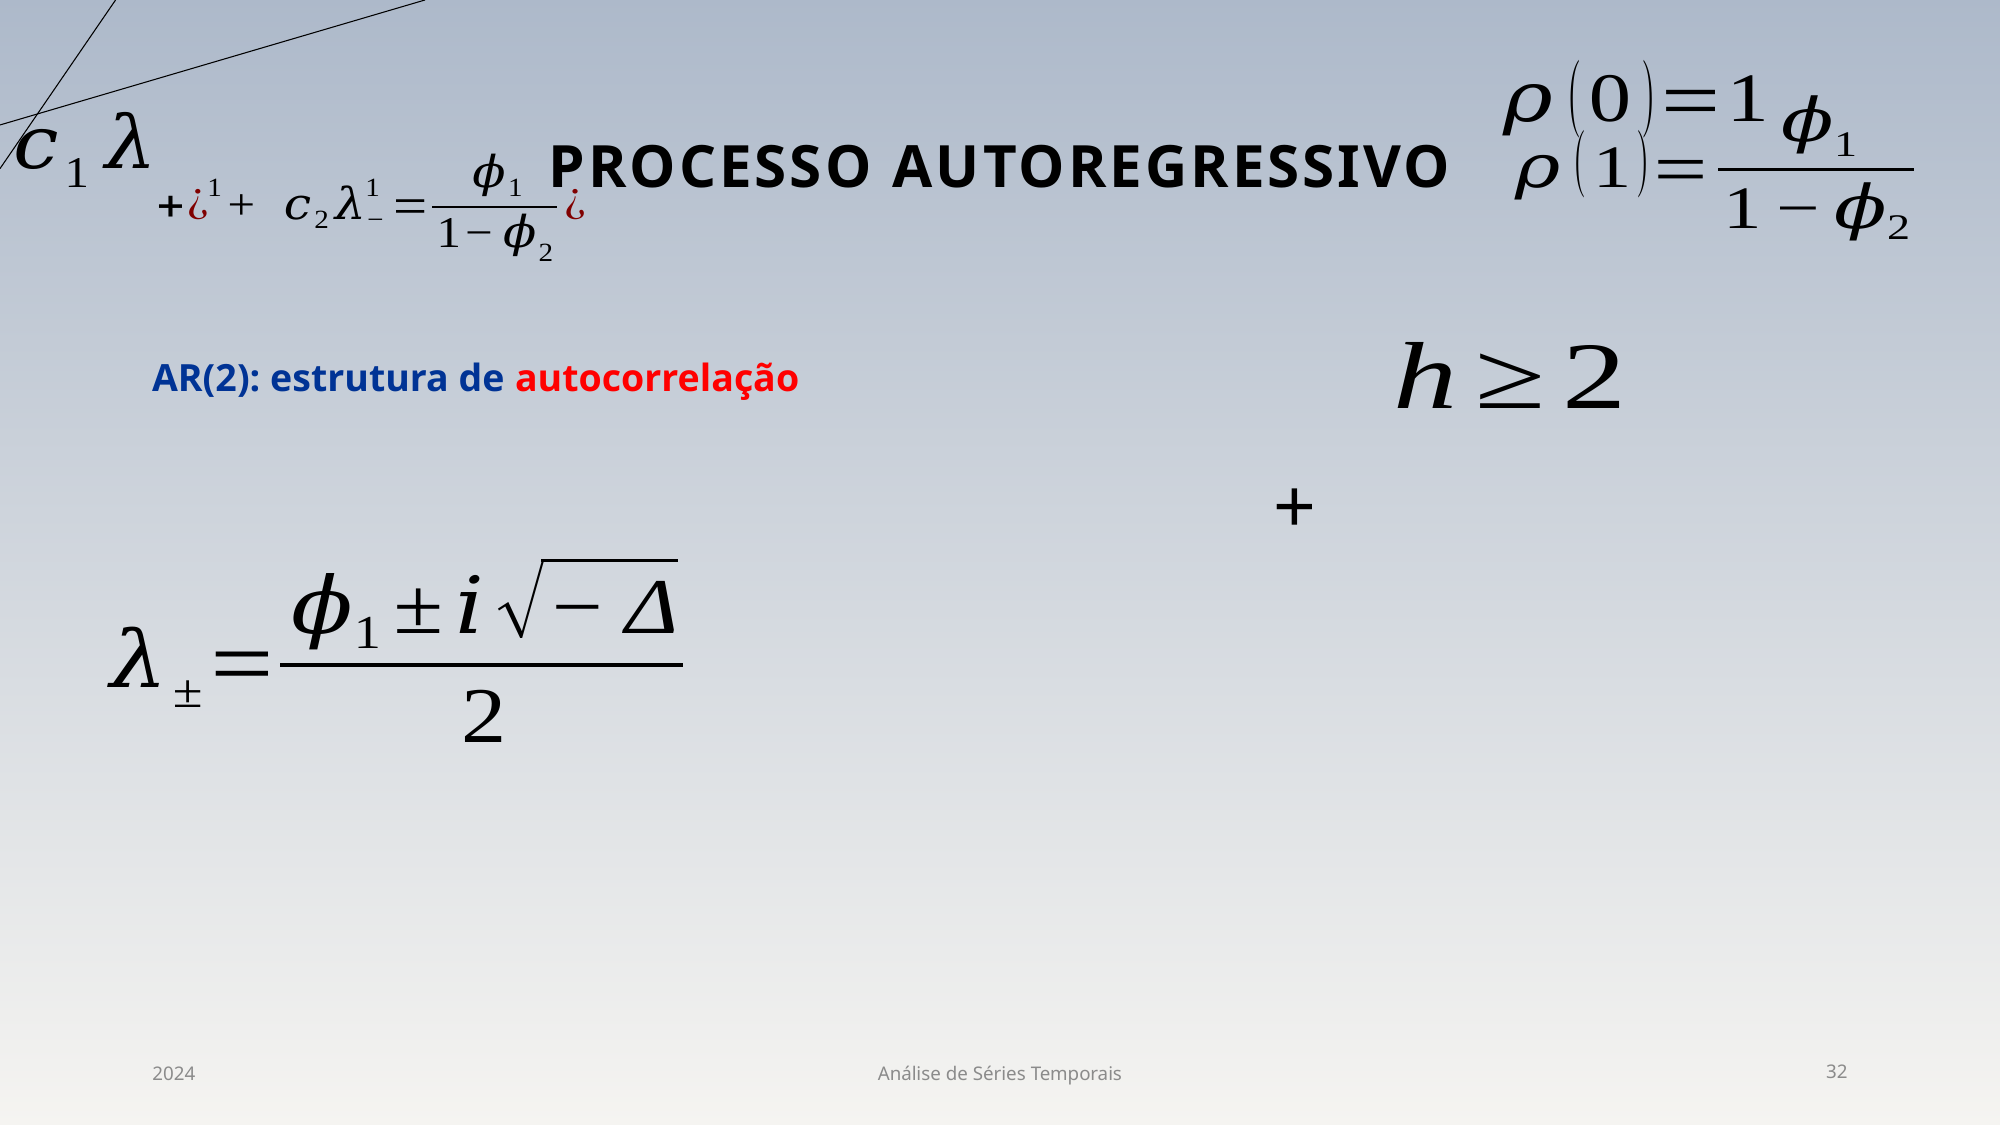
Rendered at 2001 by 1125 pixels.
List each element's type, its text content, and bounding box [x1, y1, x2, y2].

footer Análise de Séries Temporais [662, 1042, 1338, 1103]
slide_number 32 [1412, 1042, 1863, 1103]
slide_number 2024 [137, 1042, 588, 1103]
title ProCESSO AUTOREGRESSIVO [137, 59, 1863, 278]
